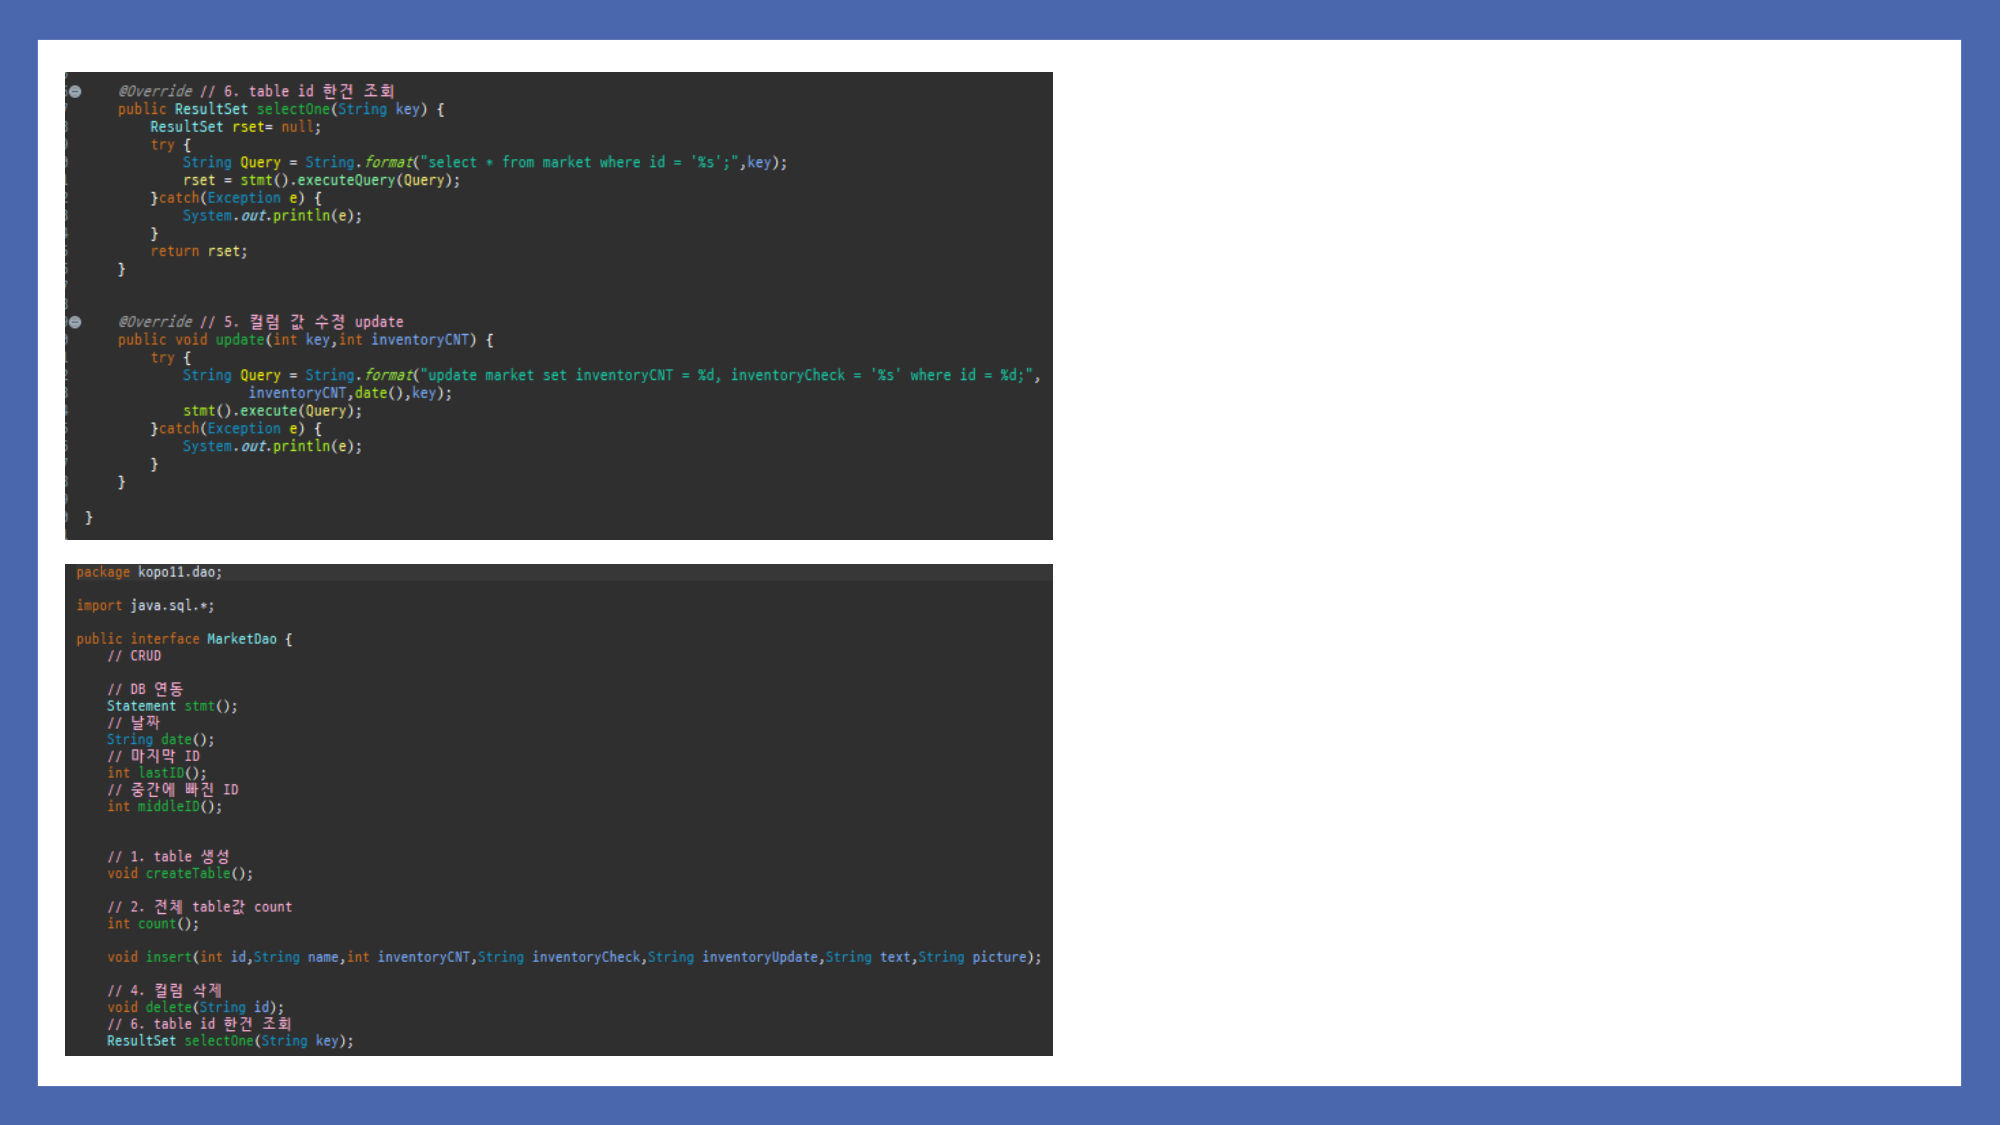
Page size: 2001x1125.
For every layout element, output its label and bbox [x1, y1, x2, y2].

picture [64, 72, 1053, 541]
picture [64, 563, 1053, 1057]
